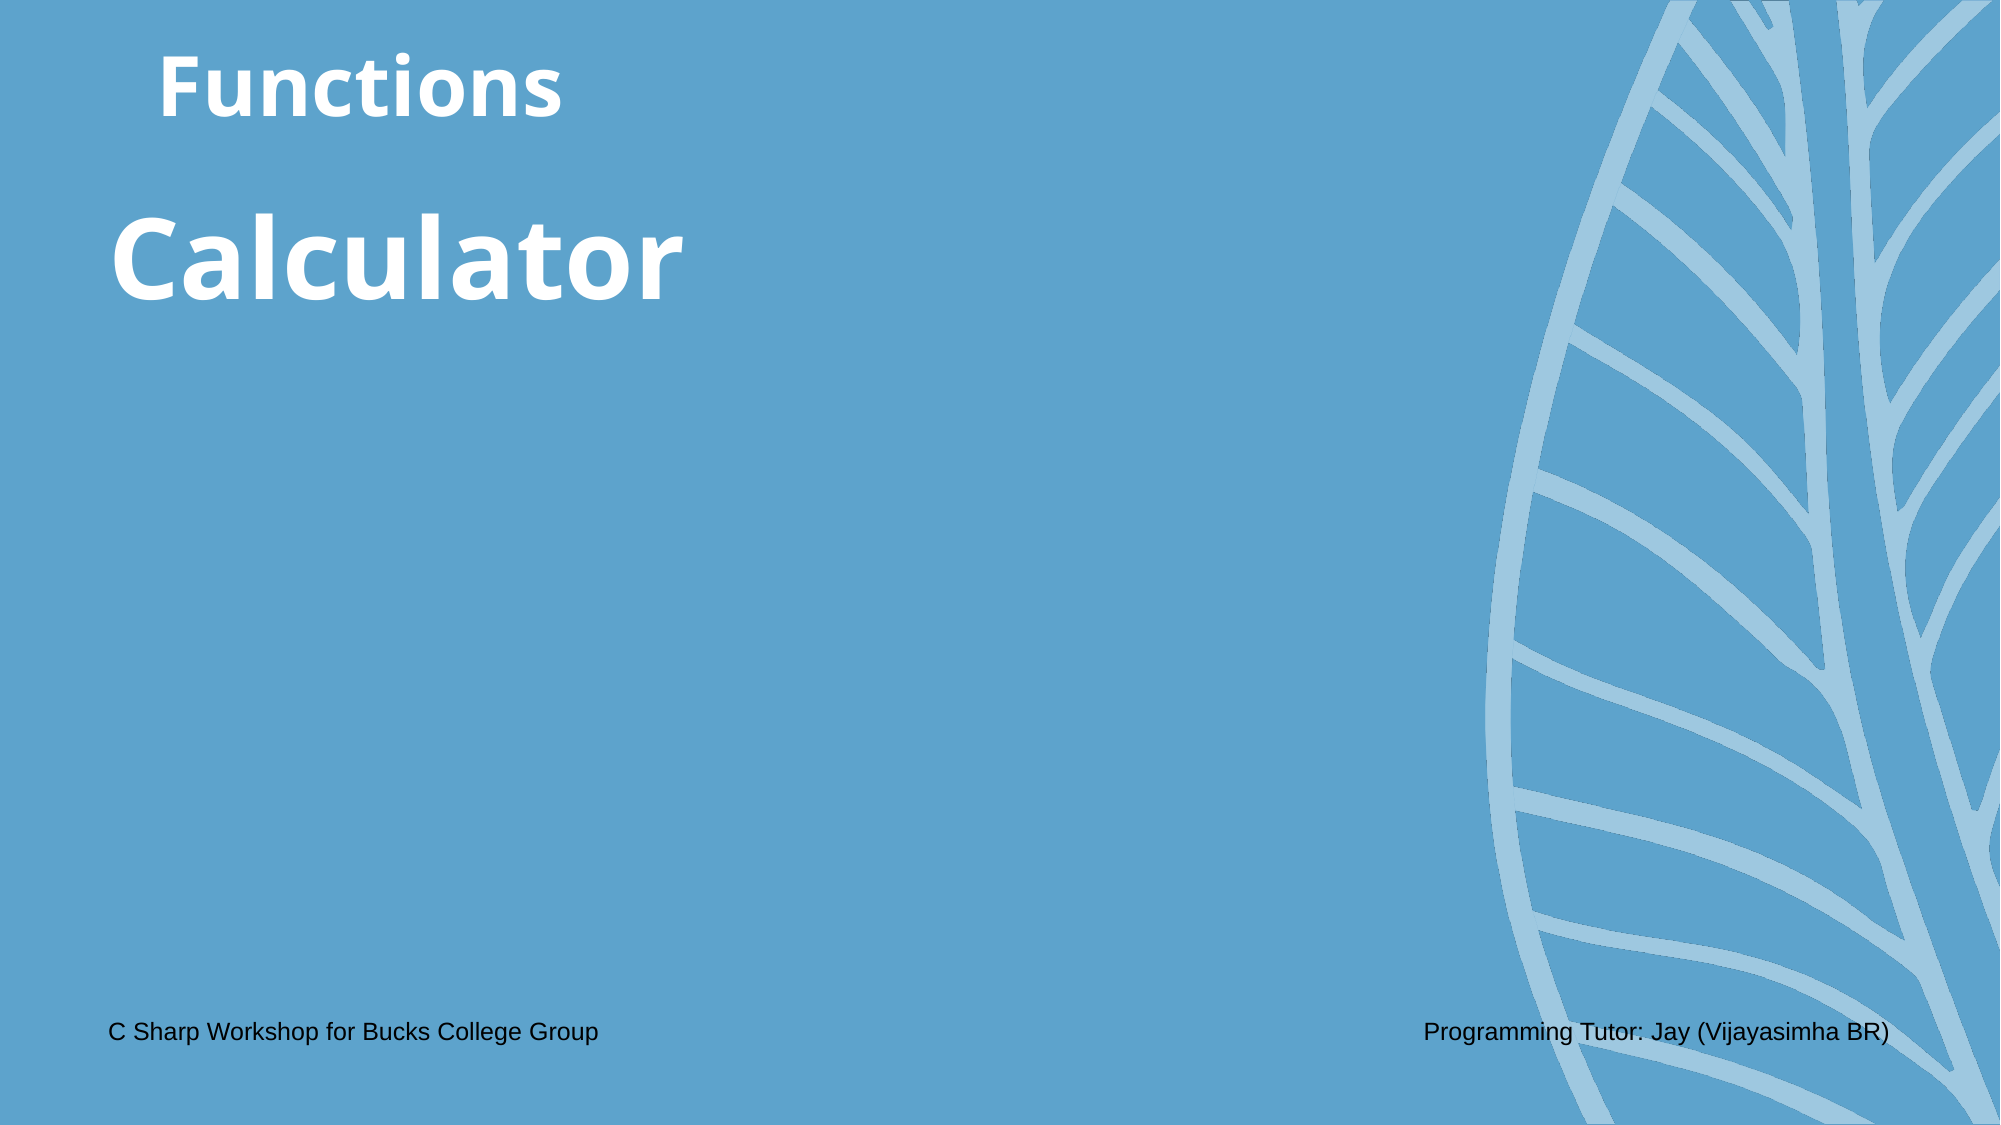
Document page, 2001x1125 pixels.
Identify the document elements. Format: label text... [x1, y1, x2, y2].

text_box Programming Tutor: Jay (Vijayasimha BR) [1408, 1007, 1939, 1053]
text_box C Sharp Workshop for Bucks College Group [93, 1007, 623, 1053]
title Functions [141, 36, 1205, 195]
picture [1485, 0, 2000, 1125]
list Calculator [93, 195, 1740, 991]
